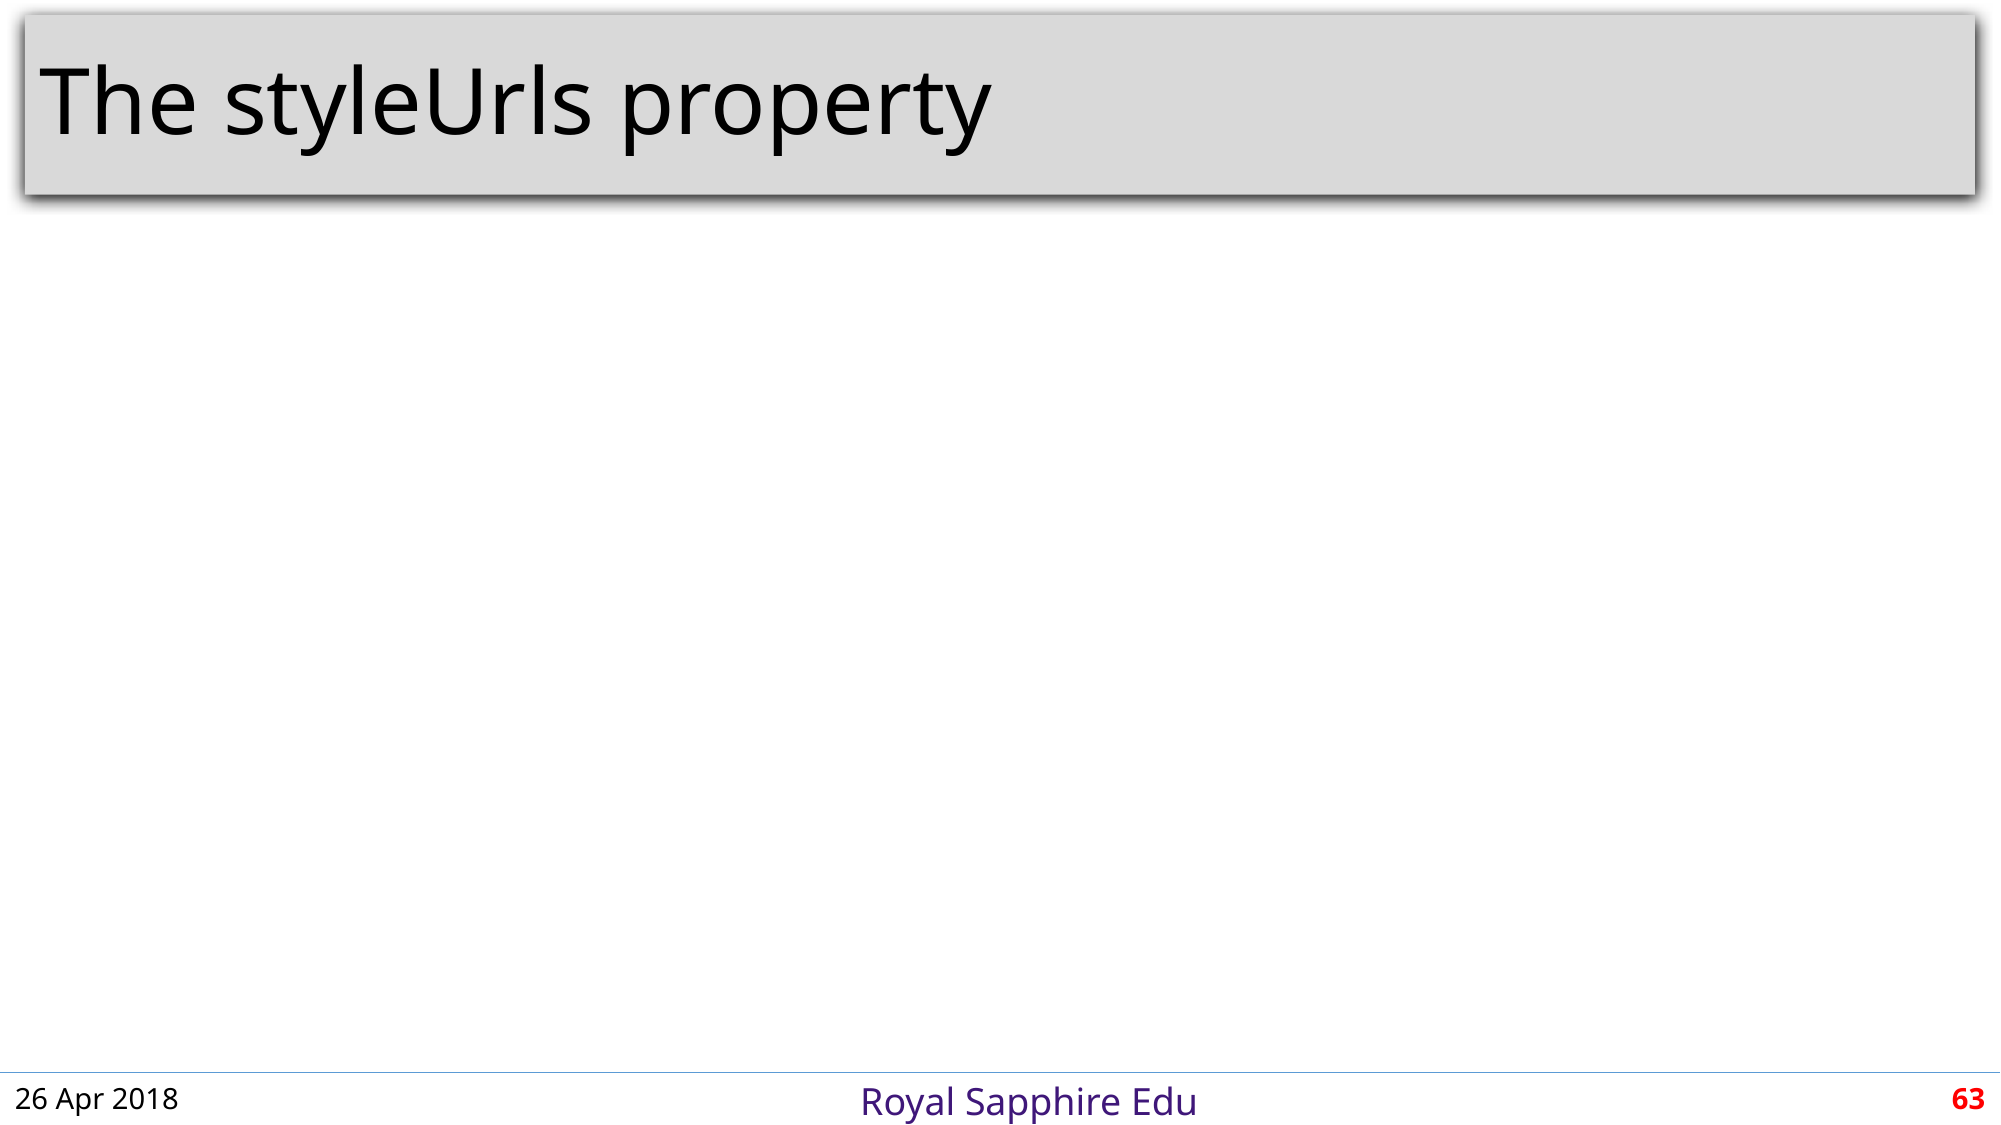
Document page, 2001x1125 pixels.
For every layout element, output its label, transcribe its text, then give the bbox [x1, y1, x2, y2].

title The styleUrls property [24, 14, 1975, 195]
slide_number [0, 1072, 450, 1115]
slide_number 63 [1550, 1072, 2000, 1115]
